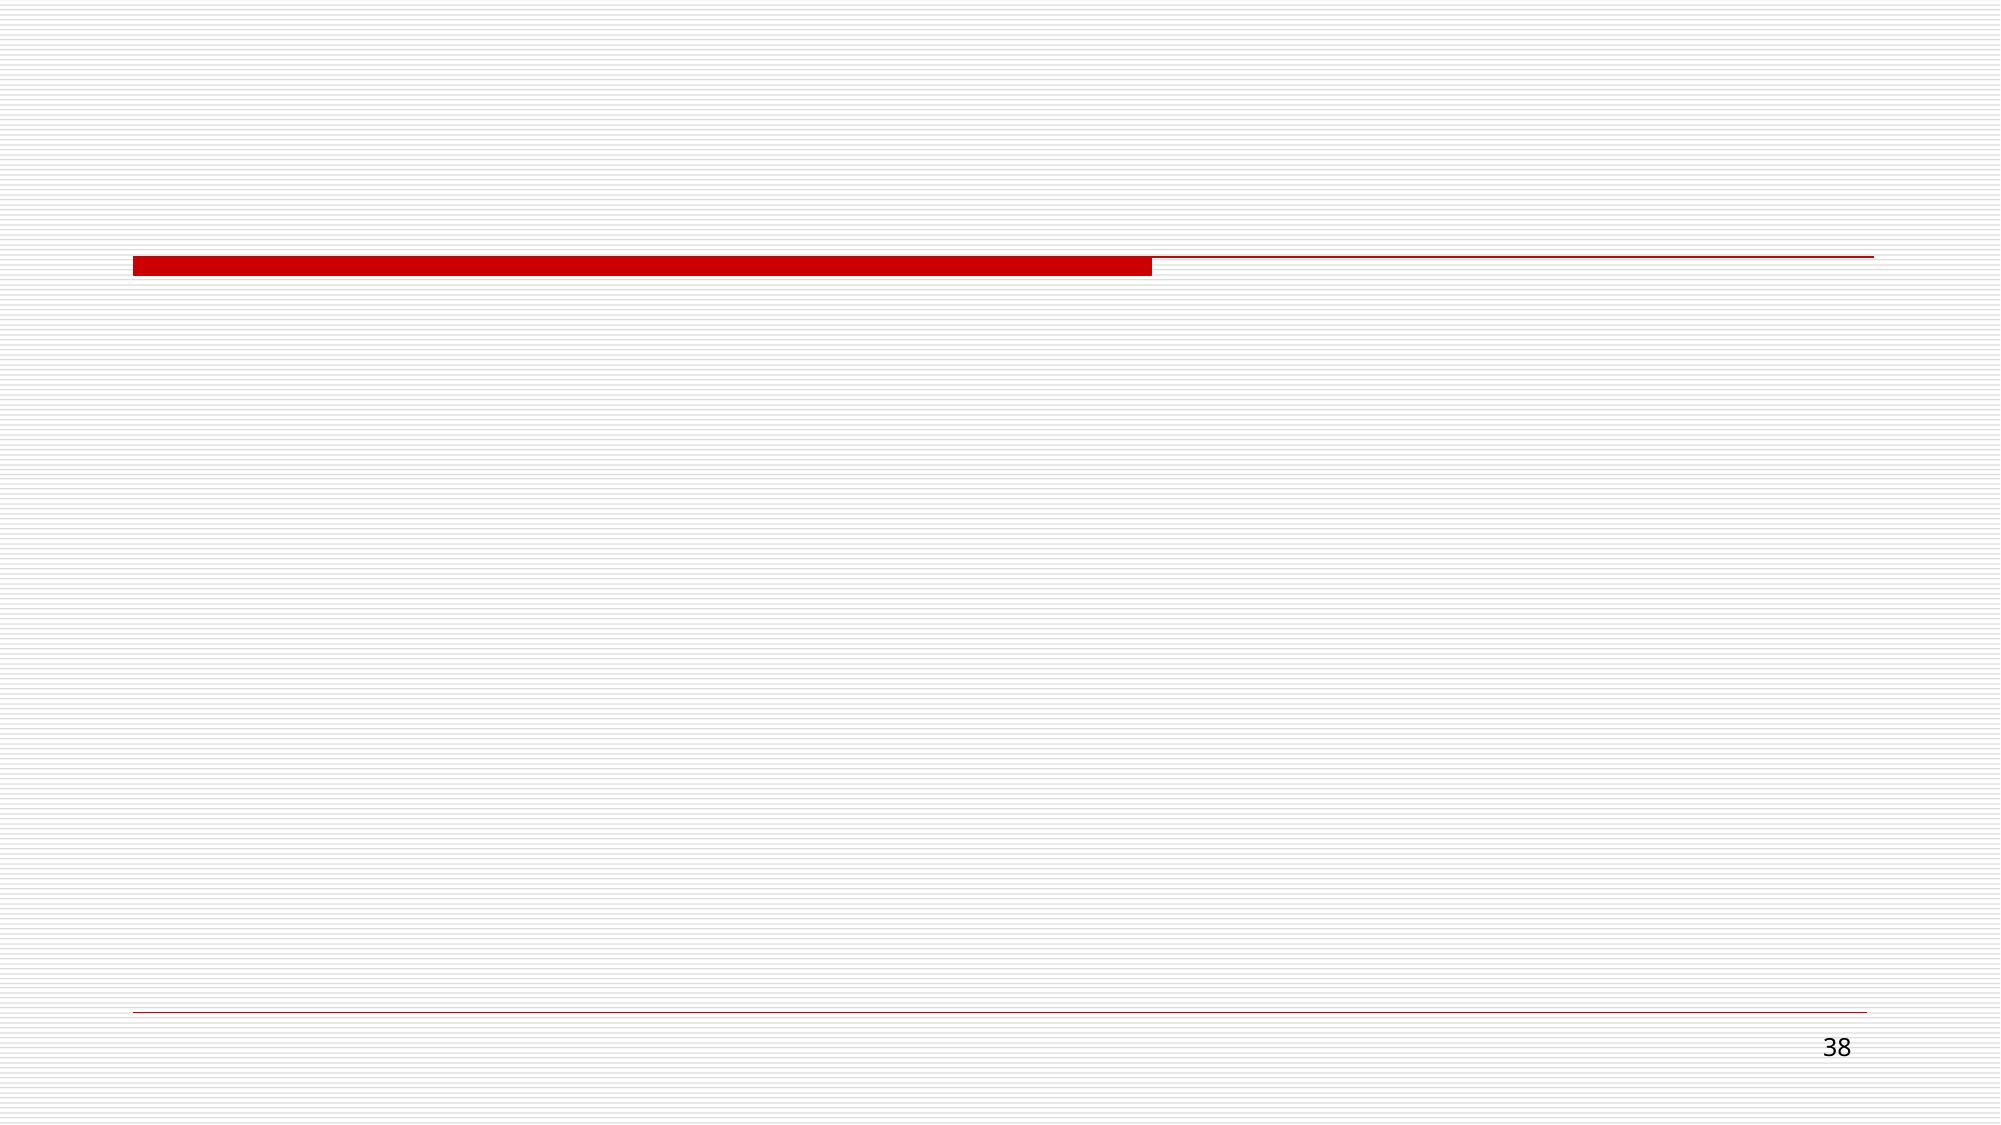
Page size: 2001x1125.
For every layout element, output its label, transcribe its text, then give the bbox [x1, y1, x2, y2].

slide_number ‹#› [1433, 1024, 1867, 1103]
picture [0, 0, 2001, 1125]
